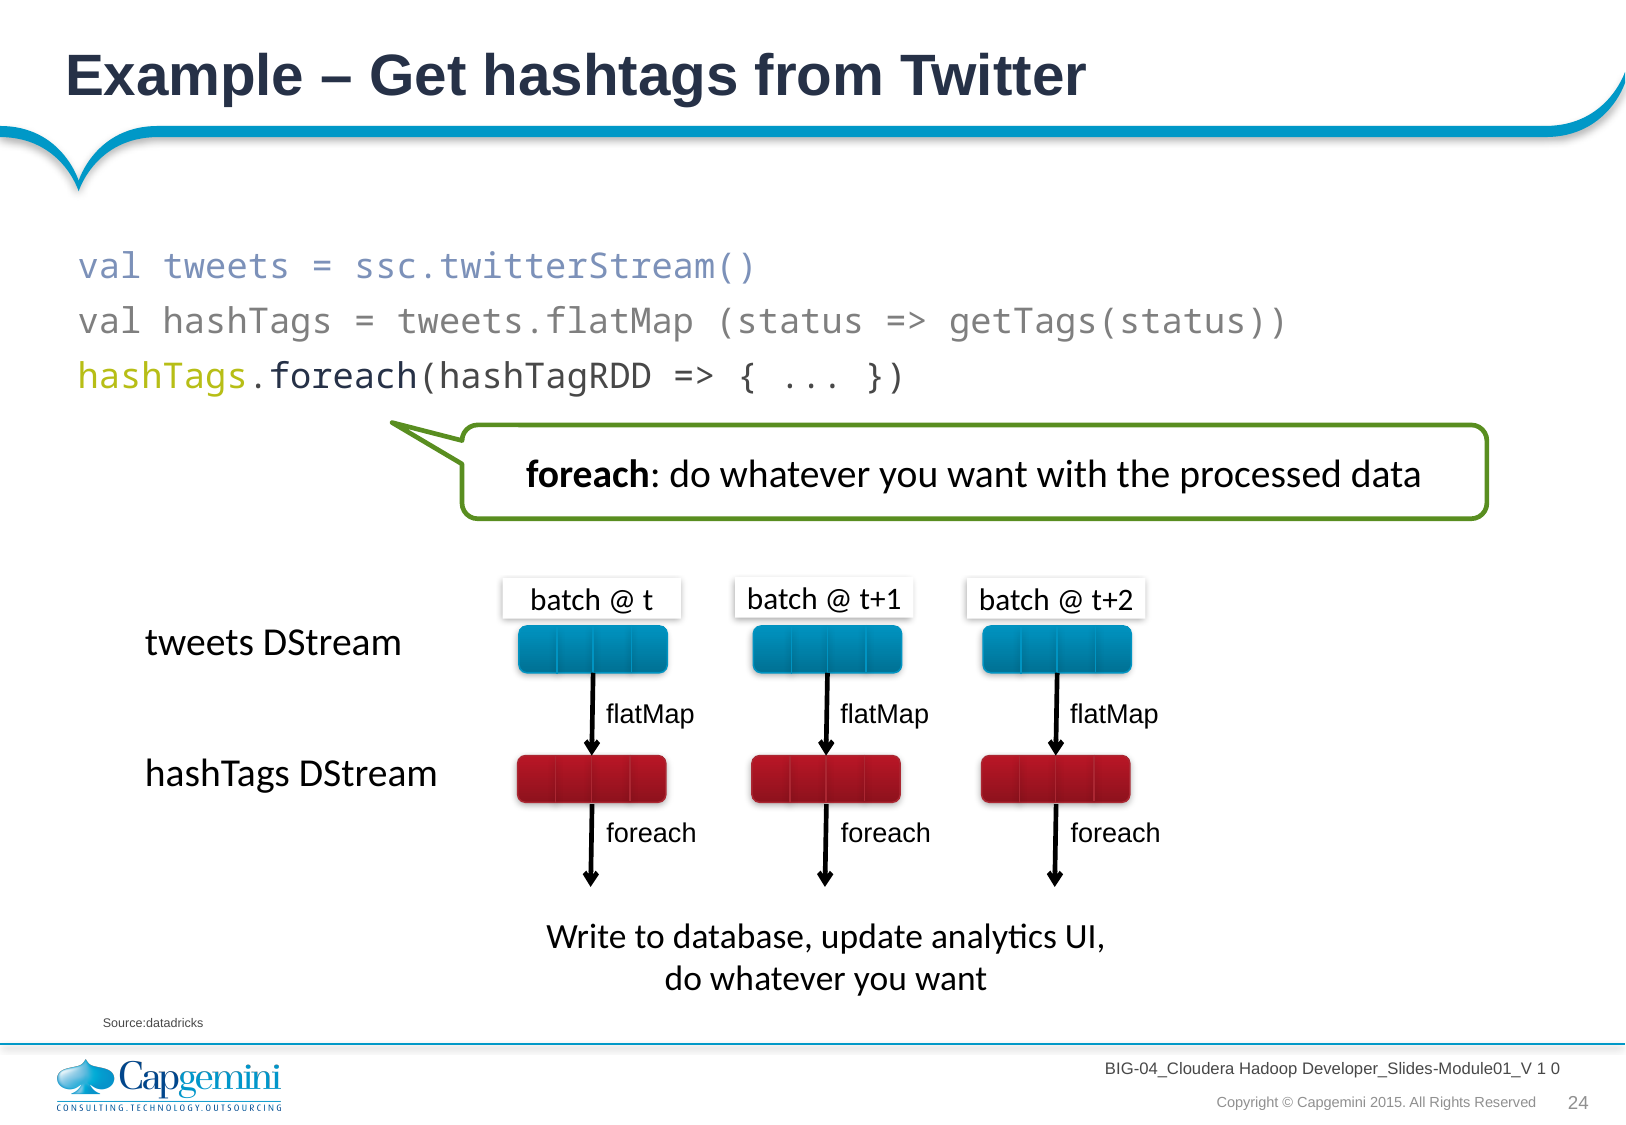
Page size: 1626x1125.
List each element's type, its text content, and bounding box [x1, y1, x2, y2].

text_box batch @ t+2 [966, 577, 1146, 619]
text_box foreach [831, 815, 979, 849]
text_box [753, 624, 902, 674]
text_box foreach [597, 815, 745, 849]
text_box foreach [1060, 815, 1209, 849]
text_box Source:datadricks [88, 1007, 219, 1037]
text_box tweets DStream [138, 612, 474, 667]
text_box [751, 754, 901, 804]
title Example – Get hashtags from Twitter [61, 12, 1625, 143]
list val tweets = ssc.twitterStream() val hashTags = tweets.flatMap (status => getTags(status)) hashTags.foreach(hashTagRDD => { ... }) [77, 237, 1554, 1038]
text_box flatMap [1063, 696, 1231, 730]
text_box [982, 624, 1132, 674]
picture [57, 1059, 281, 1111]
text_box flatMap [599, 696, 766, 730]
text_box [518, 624, 668, 674]
text_box batch @ t+1 [734, 576, 914, 618]
text_box foreach: do whatever you want with the processed data [390, 420, 1489, 521]
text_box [981, 754, 1131, 804]
text_box Write to database, update analytics UI, do whatever you want [419, 897, 1134, 1014]
text_box batch @ t [502, 577, 682, 619]
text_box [517, 754, 667, 804]
text_box flatMap [834, 696, 1001, 730]
text_box hashTags DStream [138, 743, 474, 798]
